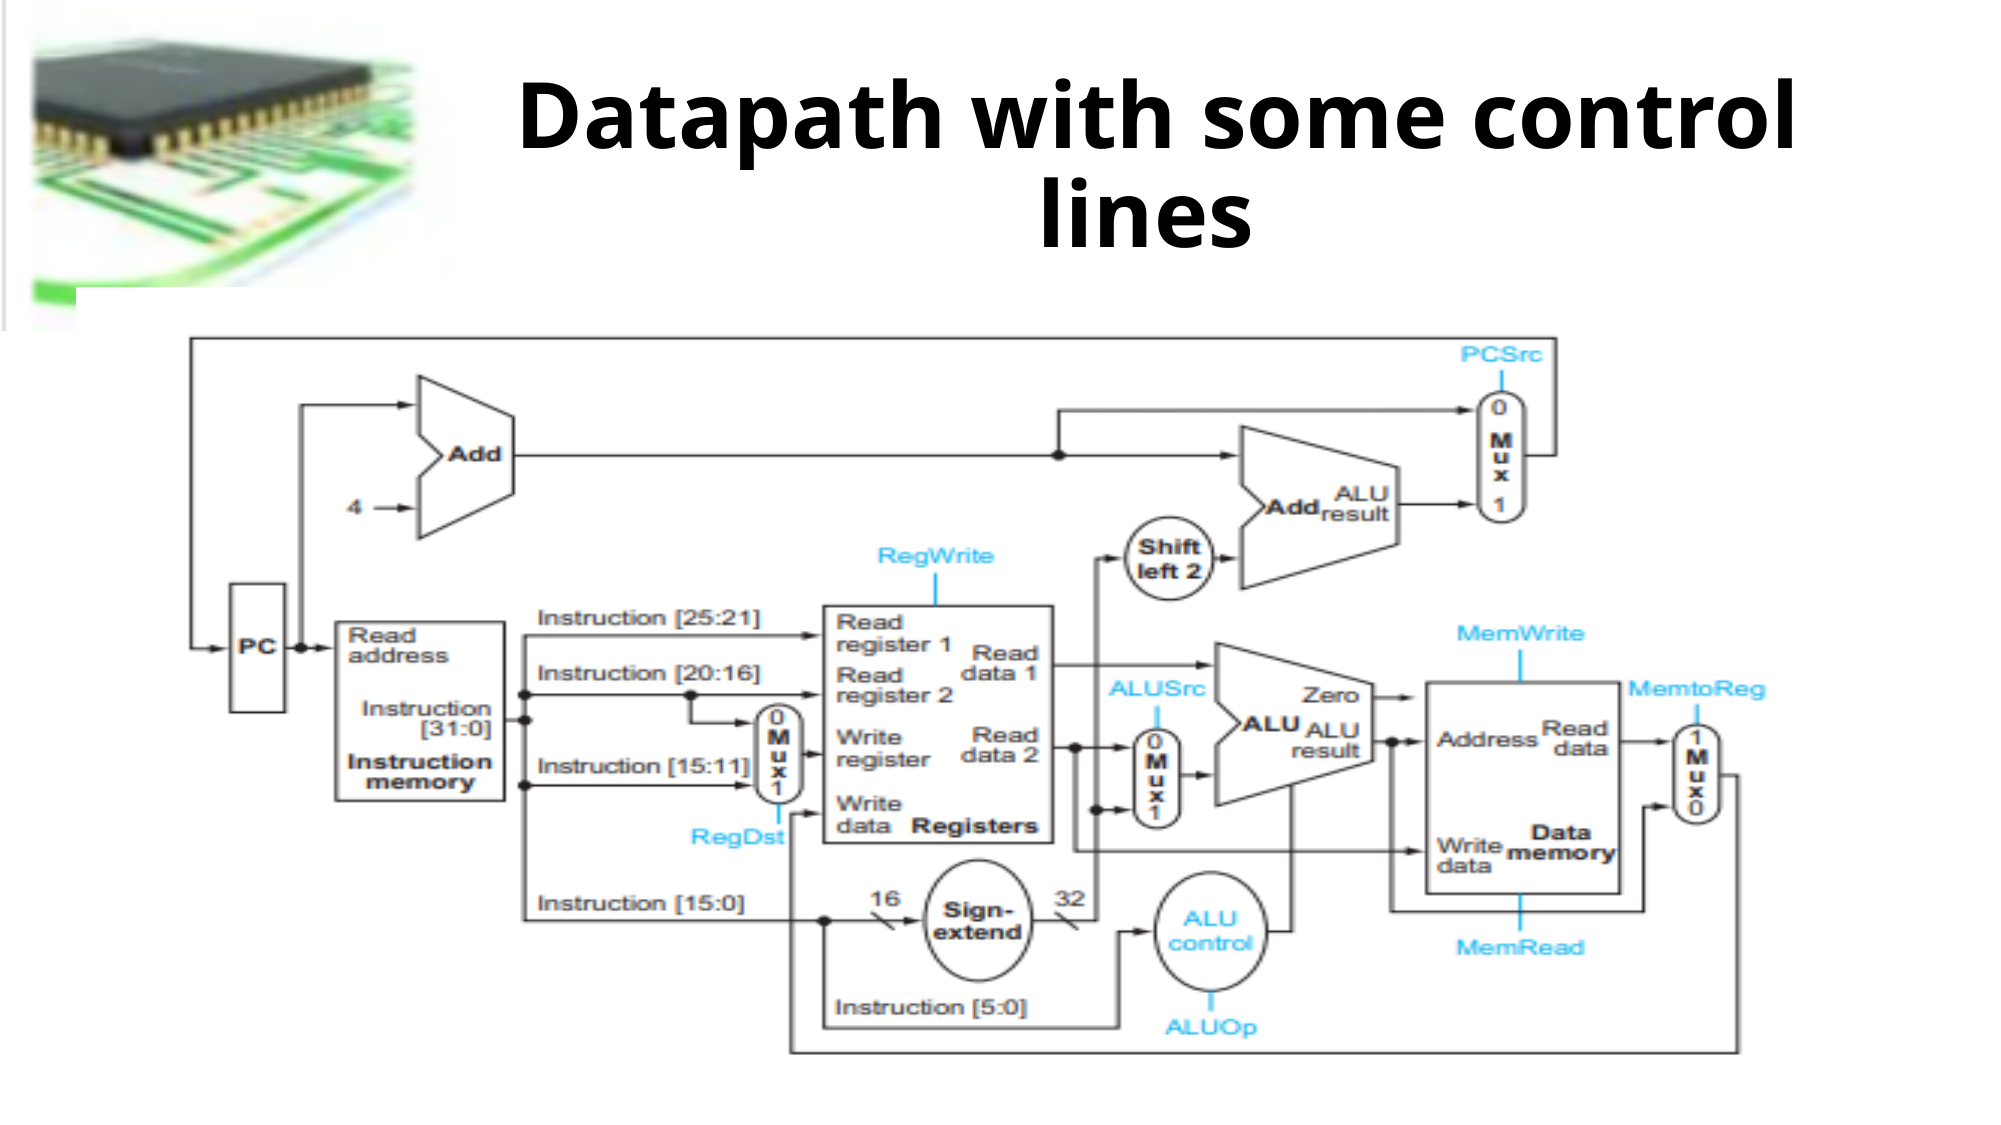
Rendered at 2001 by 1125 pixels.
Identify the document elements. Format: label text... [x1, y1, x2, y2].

title Datapath with some control lines [453, 59, 1863, 278]
picture [0, 0, 1863, 1066]
